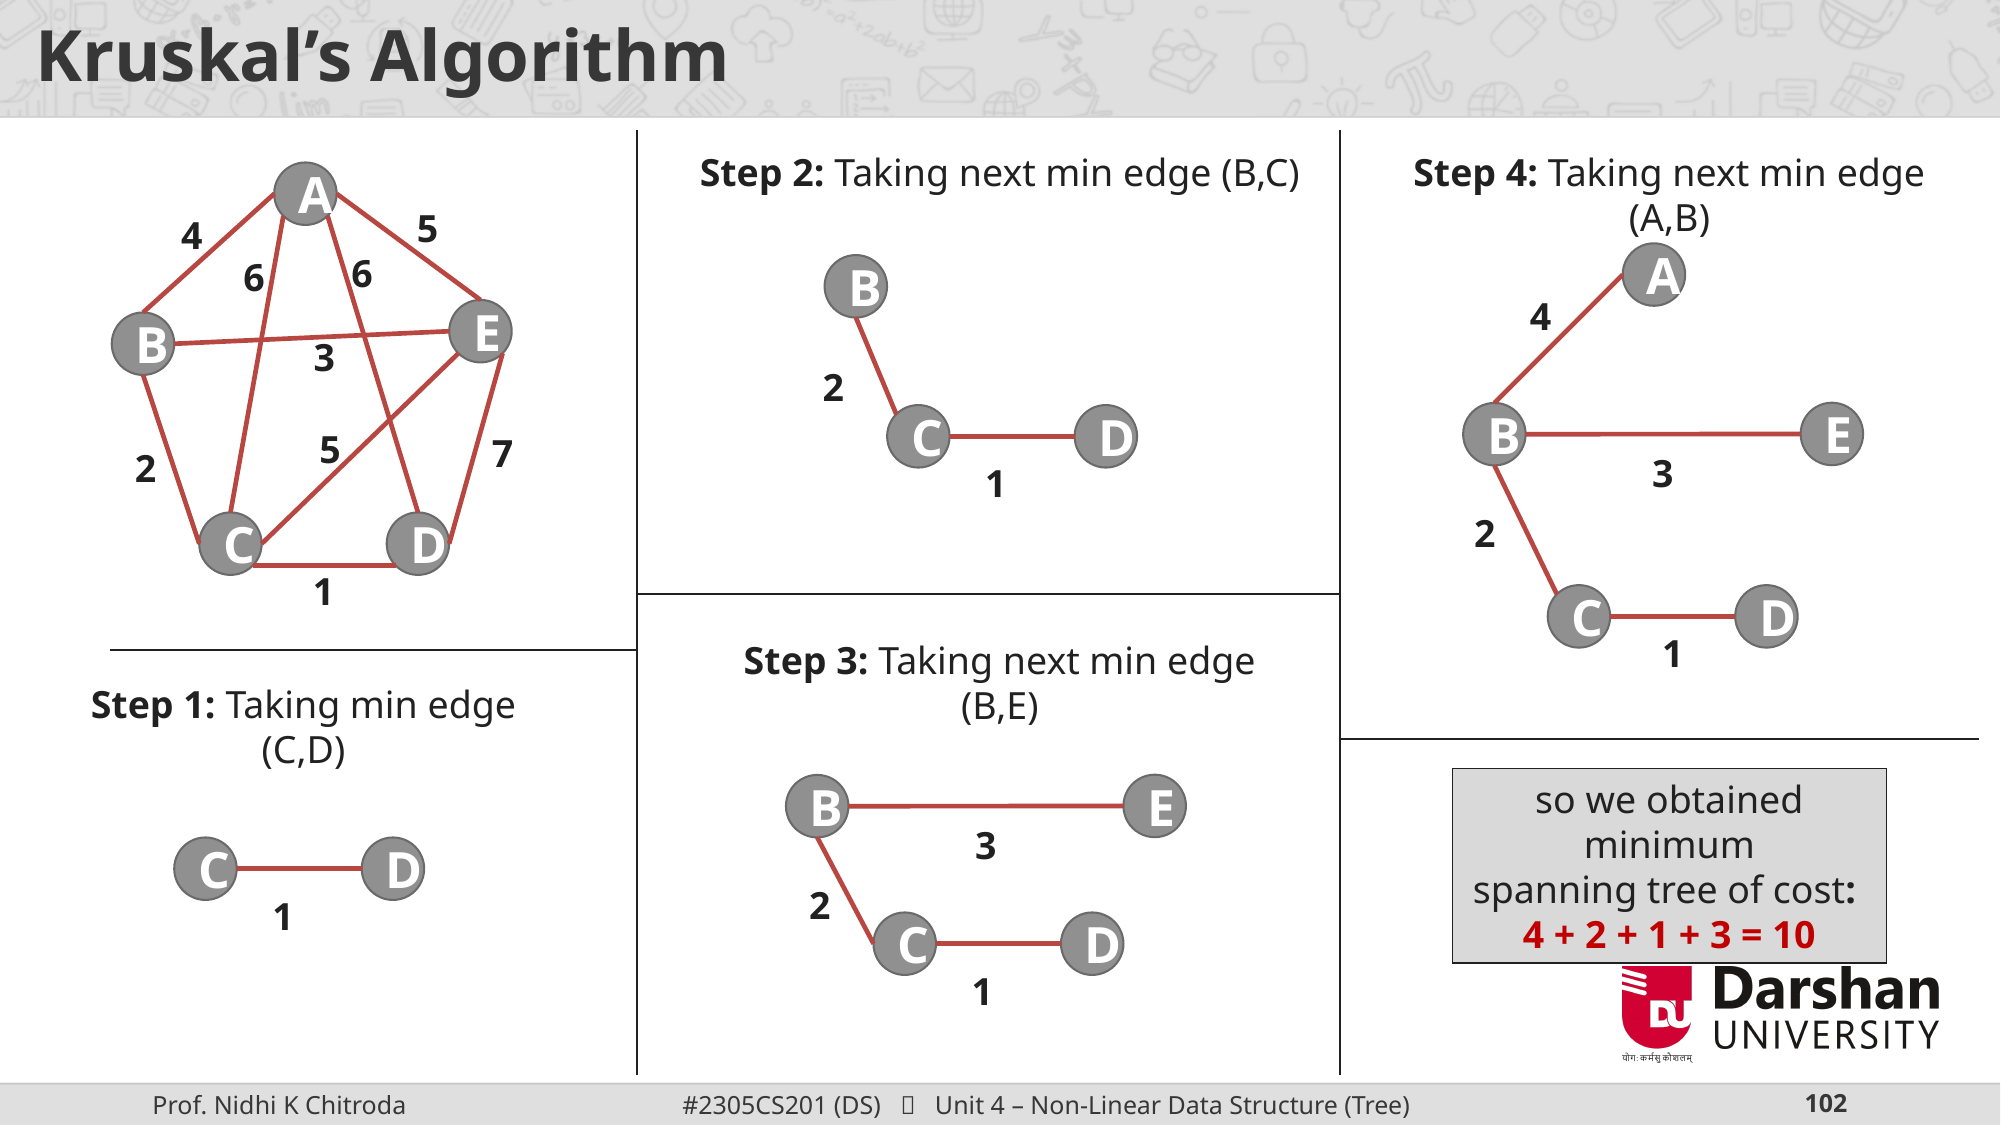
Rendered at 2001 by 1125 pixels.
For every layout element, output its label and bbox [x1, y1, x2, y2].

text_box [109, 130, 1979, 1075]
text_box [956, 960, 1008, 1021]
text_box [960, 814, 1012, 875]
text_box [110, 161, 529, 621]
text_box [728, 629, 1272, 735]
text_box [62, 674, 545, 779]
text_box [1452, 768, 1887, 964]
text_box [257, 885, 309, 946]
text_box [684, 141, 1315, 202]
text_box [970, 453, 1022, 513]
text_box [173, 836, 426, 901]
title [0, 0, 2000, 117]
text_box [784, 773, 1187, 976]
picture [1622, 966, 1939, 1063]
text_box [807, 254, 1139, 469]
text_box [1389, 141, 1950, 649]
text_box [1637, 442, 1689, 503]
text_box [1647, 622, 1699, 683]
